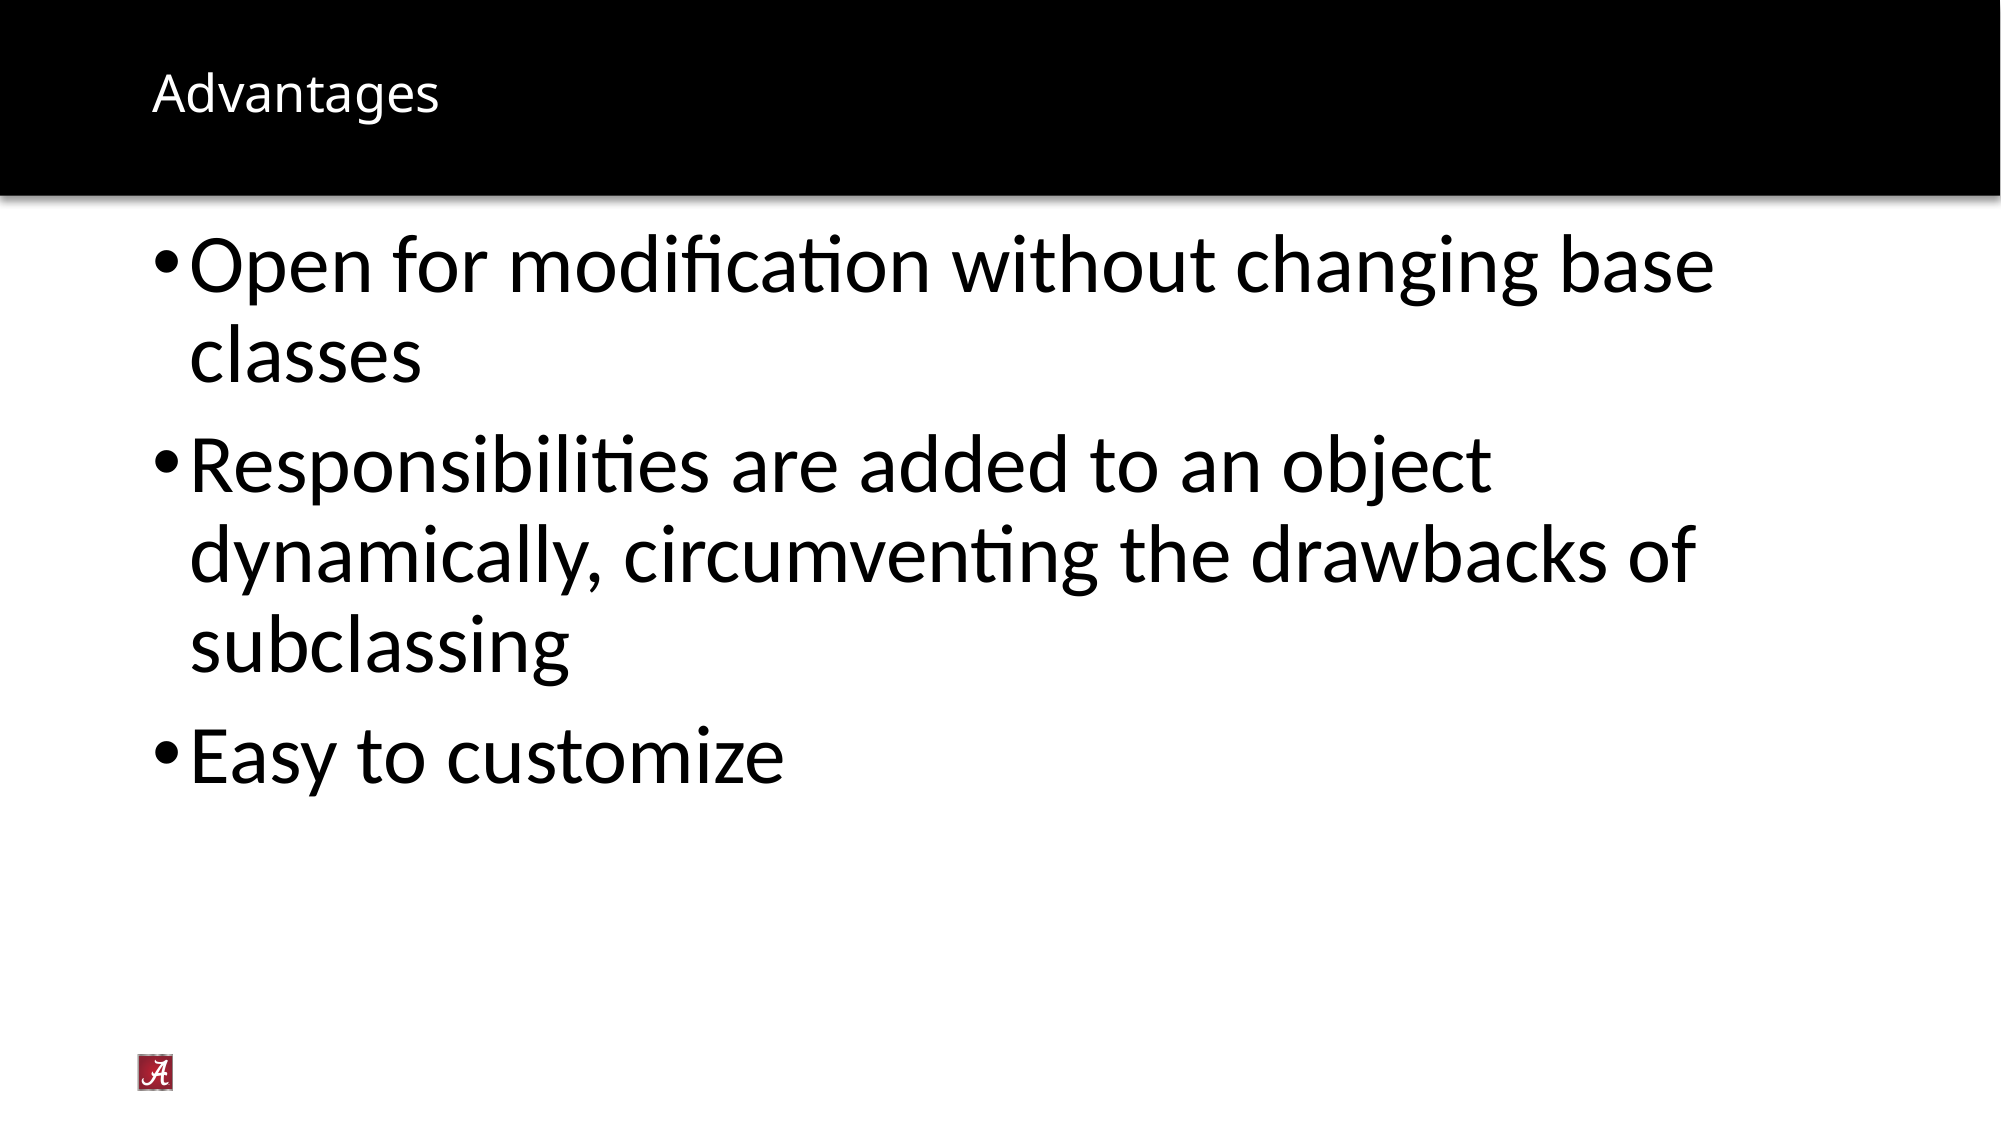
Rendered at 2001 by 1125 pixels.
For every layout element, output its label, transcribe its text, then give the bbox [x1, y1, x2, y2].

list Open for modification without changing base classes Responsibilities are added to an object dynamically, circumventing the drawbacks of subclassing Easy to customize [137, 212, 1863, 1014]
title Advantages [137, 59, 1863, 196]
